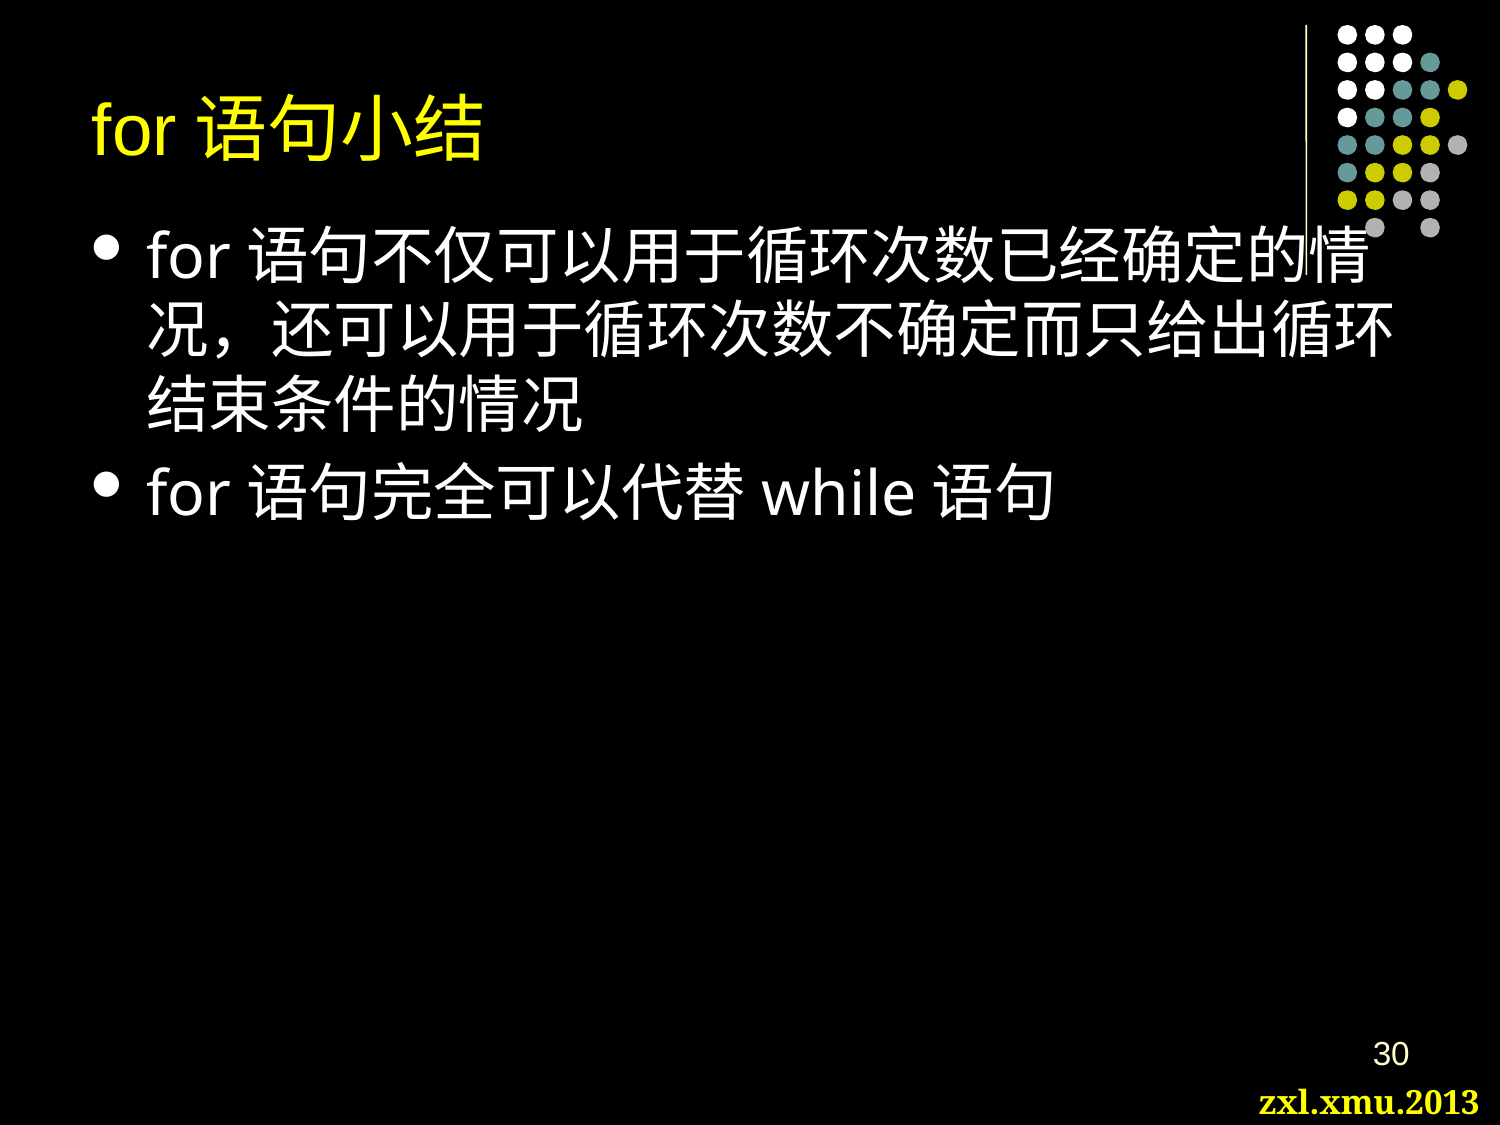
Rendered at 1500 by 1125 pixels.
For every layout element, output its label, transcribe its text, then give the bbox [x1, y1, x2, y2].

title for语句小结 [76, 42, 1315, 177]
list for语句不仅可以用于循环次数已经确定的情况，还可以用于循环次数不确定而只给出循环结束条件的情况 for语句完全可以代替while语句 [75, 208, 1425, 1035]
slide_number 30 [1074, 1025, 1425, 1100]
